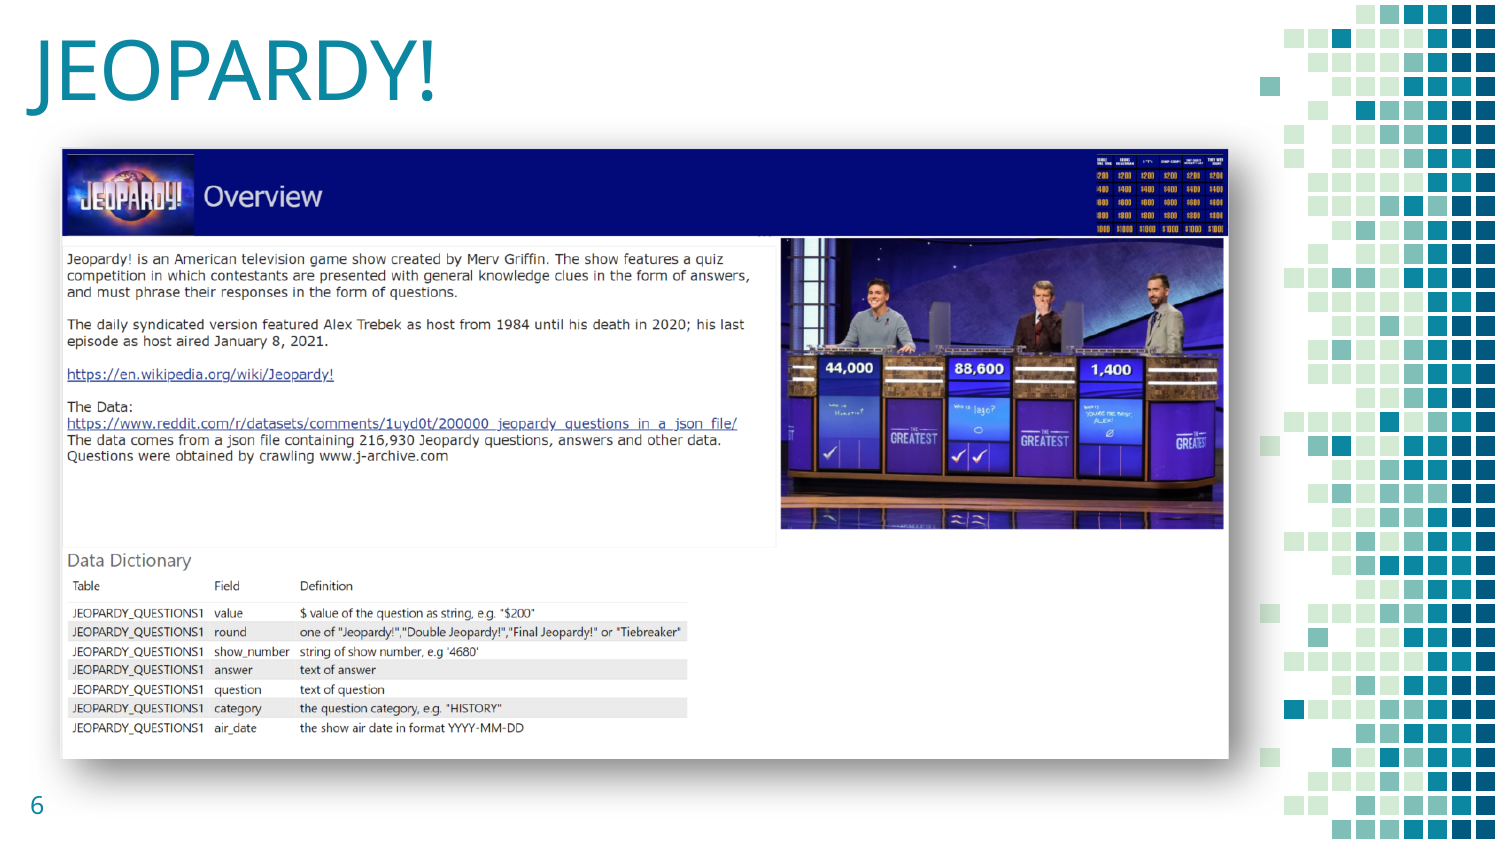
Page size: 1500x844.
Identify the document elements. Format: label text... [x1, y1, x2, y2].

text_box JEOPARDY! [18, 21, 918, 189]
picture [59, 147, 1229, 759]
slide_number 6 [15, 774, 105, 839]
